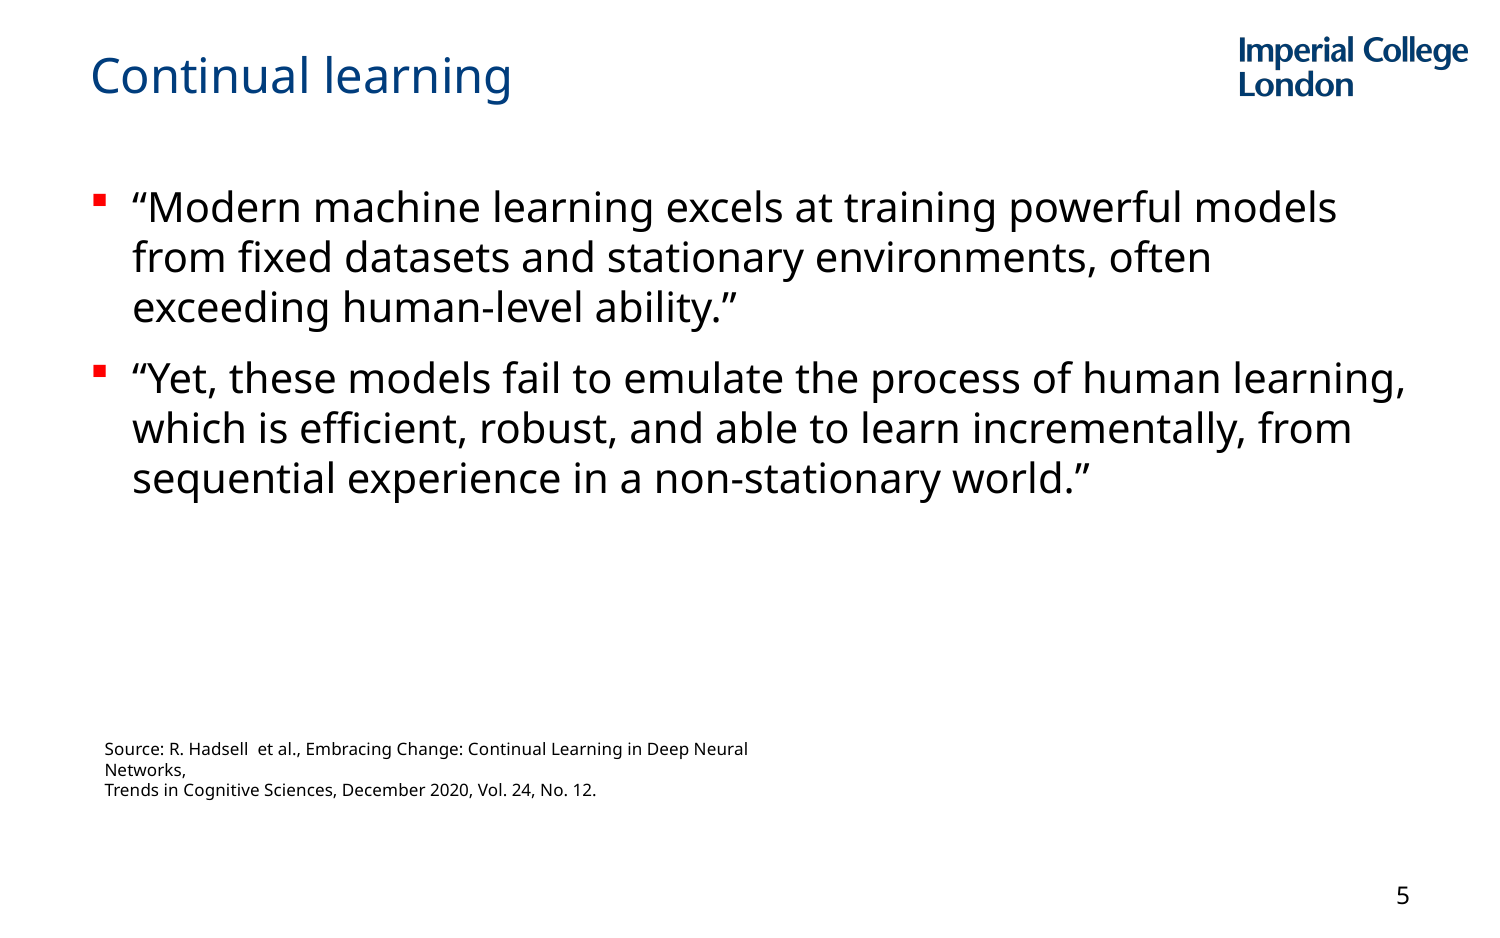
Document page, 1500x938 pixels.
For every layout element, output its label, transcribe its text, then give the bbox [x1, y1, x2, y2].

list “Modern machine learning excels at training powerful models from fixed datasets and stationary environments, often exceeding human-level ability.” “Yet, these models fail to emulate the process of human learning, which is efficient, robust, and able to learn incrementally, from sequential experience in a non-stationary world.” [75, 173, 1425, 853]
slide_number 5 [1074, 872, 1426, 920]
picture [1425, 18, 1486, 114]
text_box Source: R. Hadsell et al., Embracing Change: Continual Learning in Deep Neural Networks, Trends in Cognitive Sciences, December 2020, Vol. 24, No. 12. [89, 731, 834, 808]
title Continual learning [75, 0, 1425, 153]
